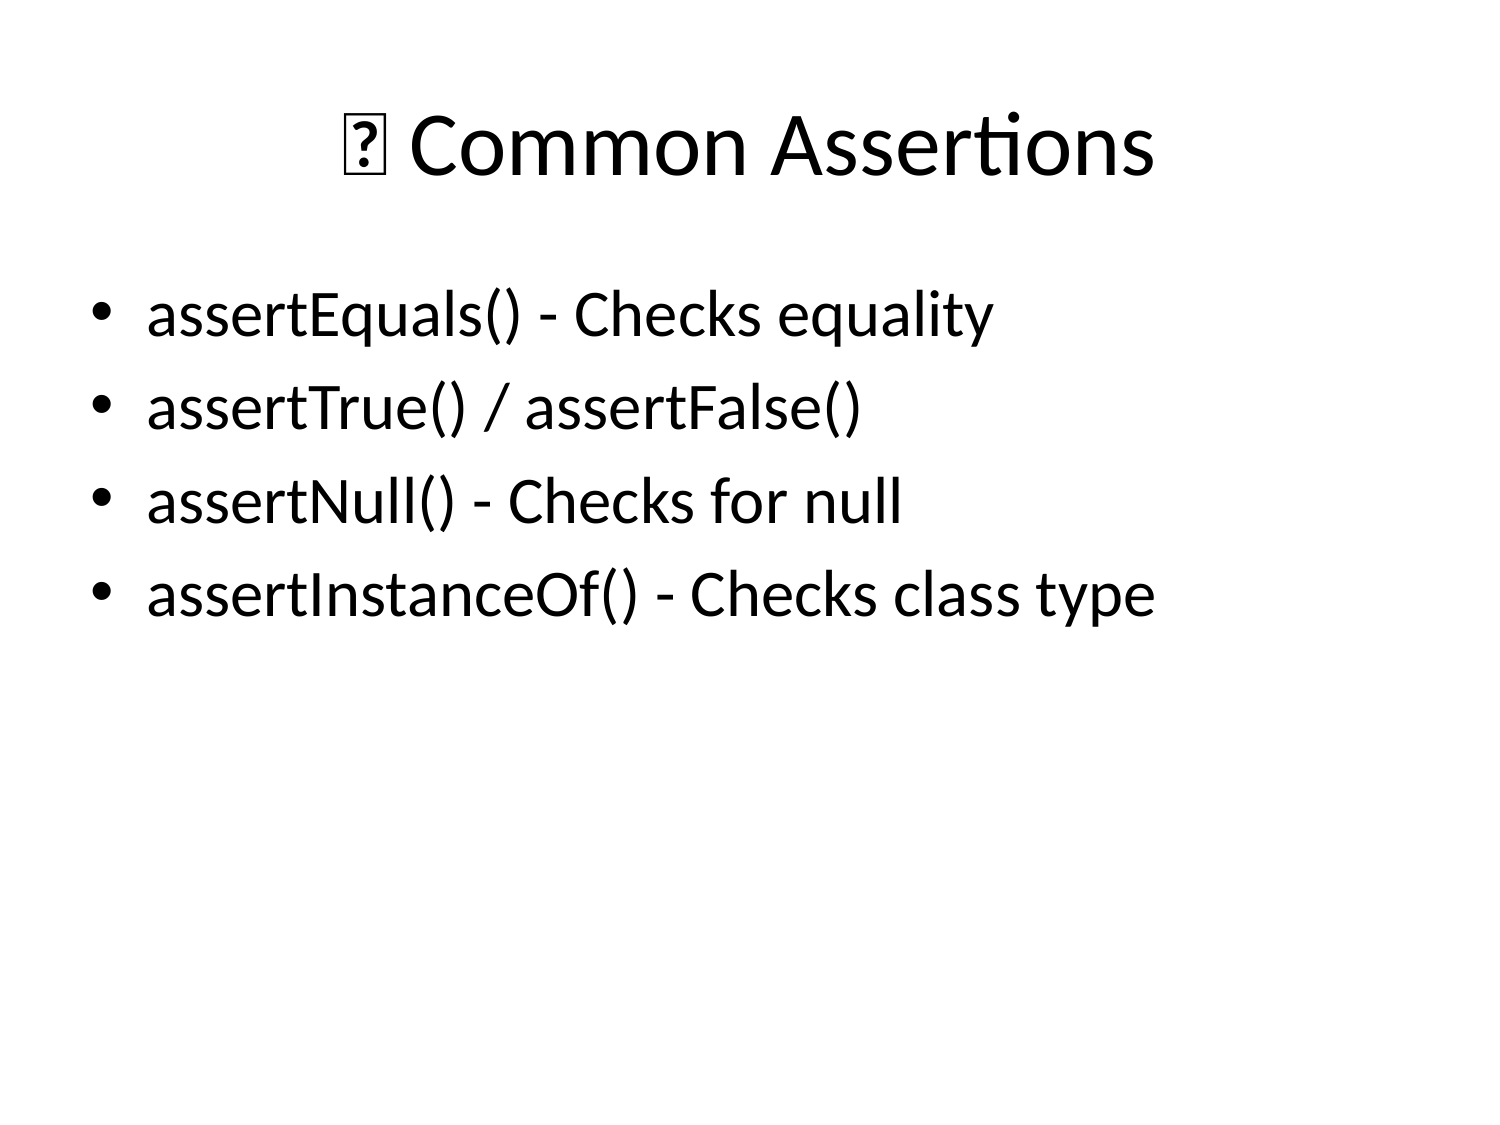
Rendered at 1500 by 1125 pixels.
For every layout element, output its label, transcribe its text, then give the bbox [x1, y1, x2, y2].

list assertEquals() - Checks equality assertTrue() / assertFalse() assertNull() - Checks for null assertInstanceOf() - Checks class type [75, 262, 1425, 1005]
title ✅ Common Assertions [75, 45, 1425, 233]
